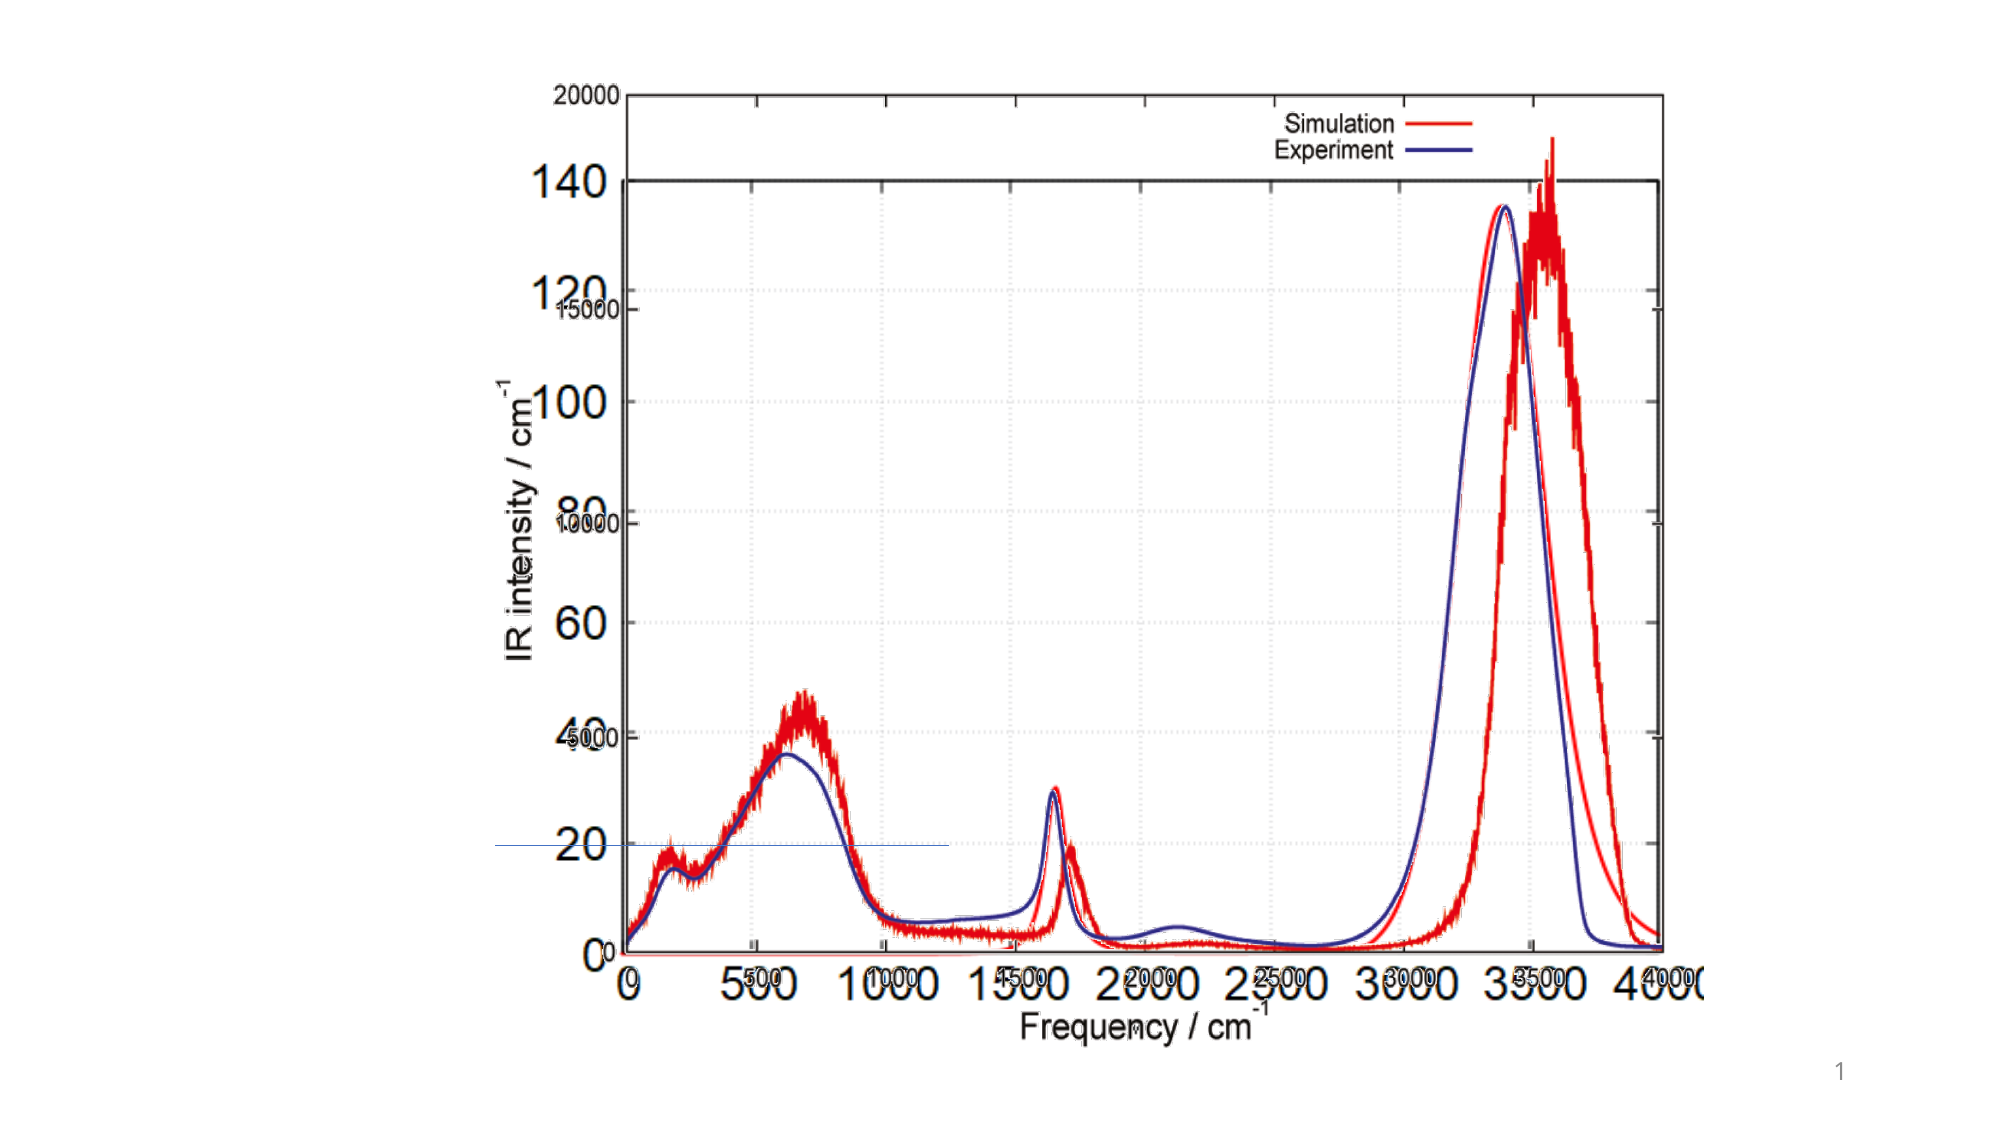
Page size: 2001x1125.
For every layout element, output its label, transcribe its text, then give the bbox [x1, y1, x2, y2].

picture [482, 71, 1704, 1066]
slide_number 1 [1412, 1042, 1863, 1103]
